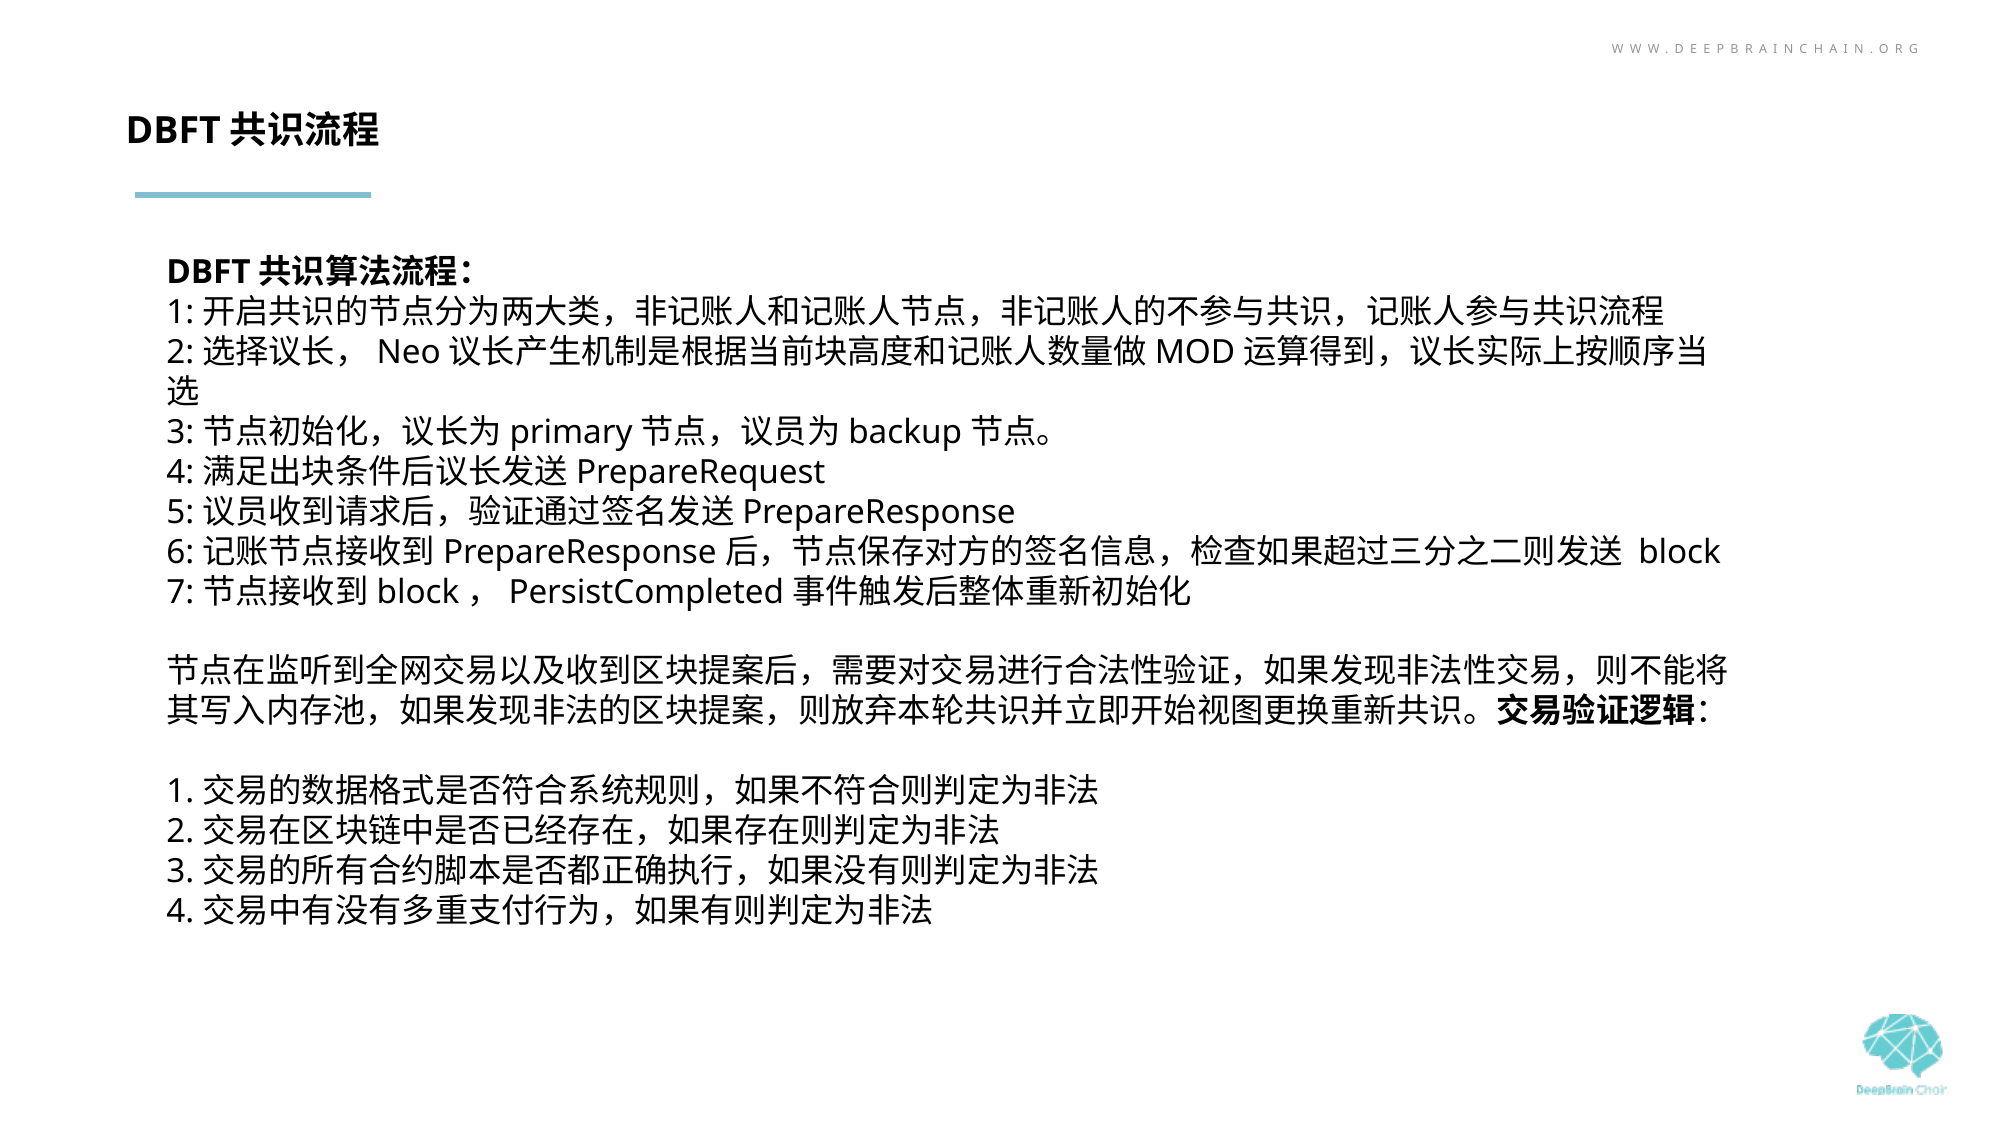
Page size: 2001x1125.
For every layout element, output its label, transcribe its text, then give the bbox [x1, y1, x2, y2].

picture [1857, 1014, 1947, 1096]
text_box WWW.DEEPBRAINCHAIN.ORG [1604, 33, 1960, 64]
text_box DBFT共识算法流程： 1:开启共识的节点分为两大类，非记账人和记账人节点，非记账人的不参与共识，记账人参与共识流程 2:选择议长，Neo议长产生机制是根据当前块高度和记账人数量做MOD运算得到，议长实际上按顺序当选 3:节点初始化，议长为primary节点，议员为backup节点。 4:满足出块条件后议长发送PrepareRequest 5:议员收到请求后，验证通过签名发送PrepareResponse 6:记账节点接收到PrepareResponse后，节点保存对方的签名信息，检查如果超过三分之二则发送 block 7:节点接收到block，PersistCompleted事件触发后整体重新初始化 节点在监听到全网交易以及收到区块提案后，需要对交易进行合法性验证，如果发现非法性交易，则不能将其写入内存池，如果发现非法的区块提案，则放弃本轮共识并立即开始视图更换重新共识。交易验证逻辑： 1.交易的数据格式是否符合系统规则，如果不符合则判定为非法 2.交易在区块链中是否已经存在，如果存在则判定为非法 3.交易的所有合约脚本是否都正确执行，如果没有则判定为非法 4.交易中有没有多重支付行为，如果有则判定为非法 [158, 242, 1749, 937]
text_box DBFT共识流程 [118, 99, 820, 159]
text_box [134, 164, 372, 226]
